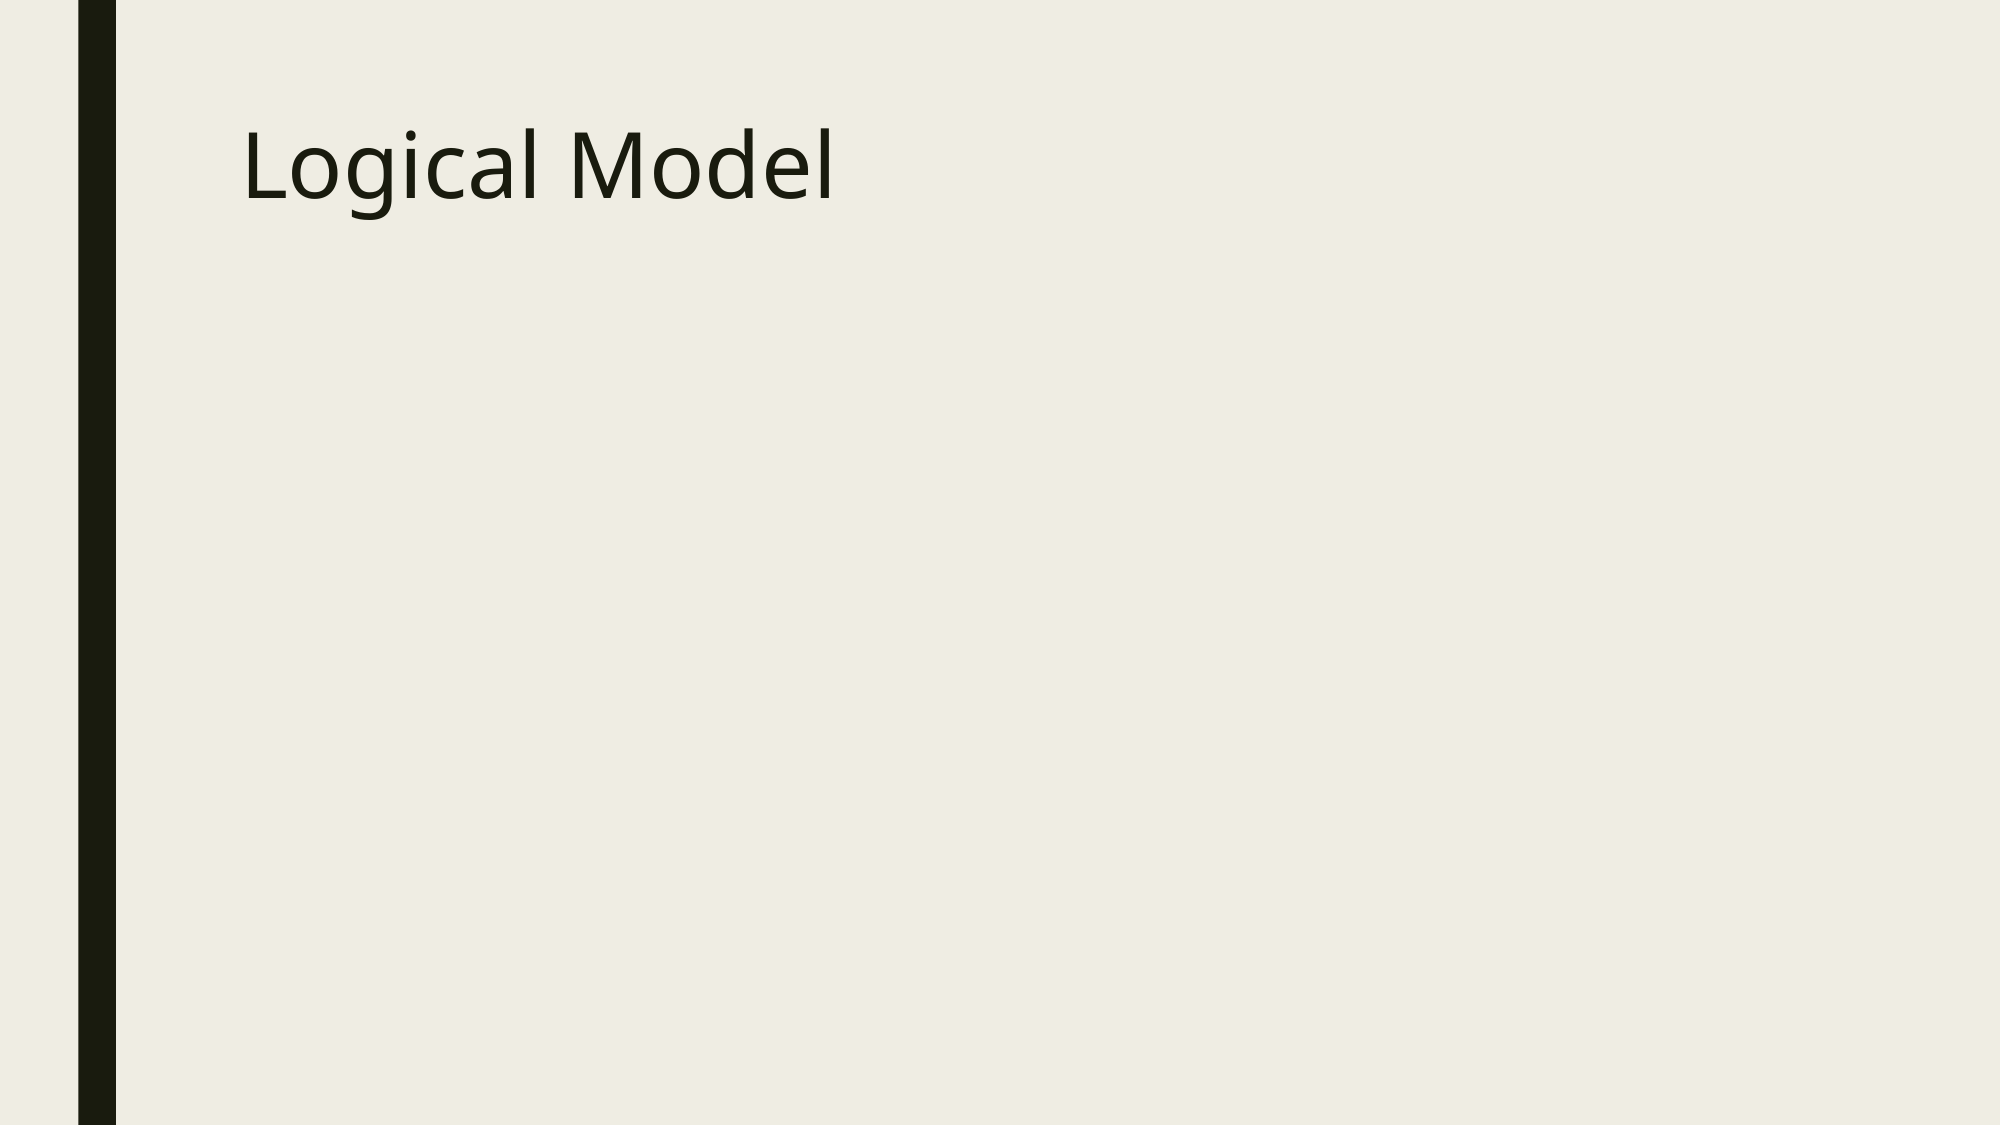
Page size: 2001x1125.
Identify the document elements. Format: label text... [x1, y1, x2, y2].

title Logical Model [225, 112, 1800, 357]
